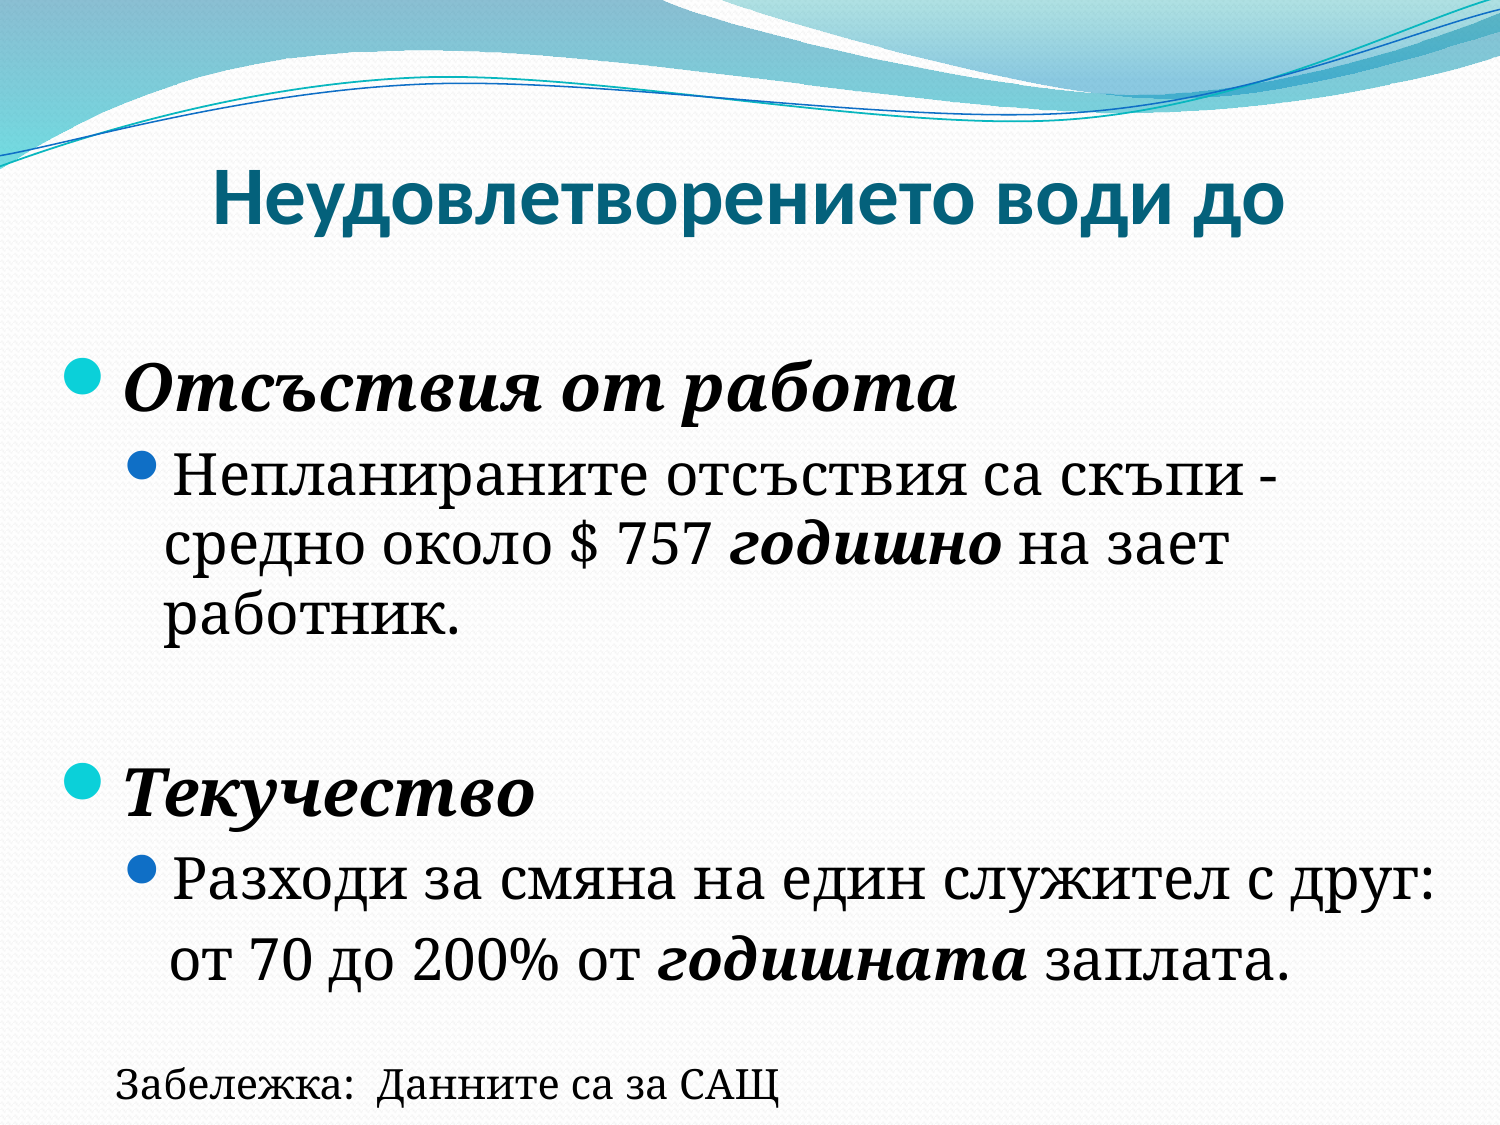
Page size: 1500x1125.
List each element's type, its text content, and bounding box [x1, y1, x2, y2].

text_box Забележка: Данните са за САЩ [99, 1049, 1400, 1125]
list Отсъствия от работа Непланираните отсъствия са скъпи - средно около $ 757 годишно на зает работник. Текучество Разходи за смяна на един служител с друг: от 70 до 200% от годишната заплата. [43, 337, 1457, 1021]
text_box Неудовлетворението води до [99, 69, 1400, 242]
